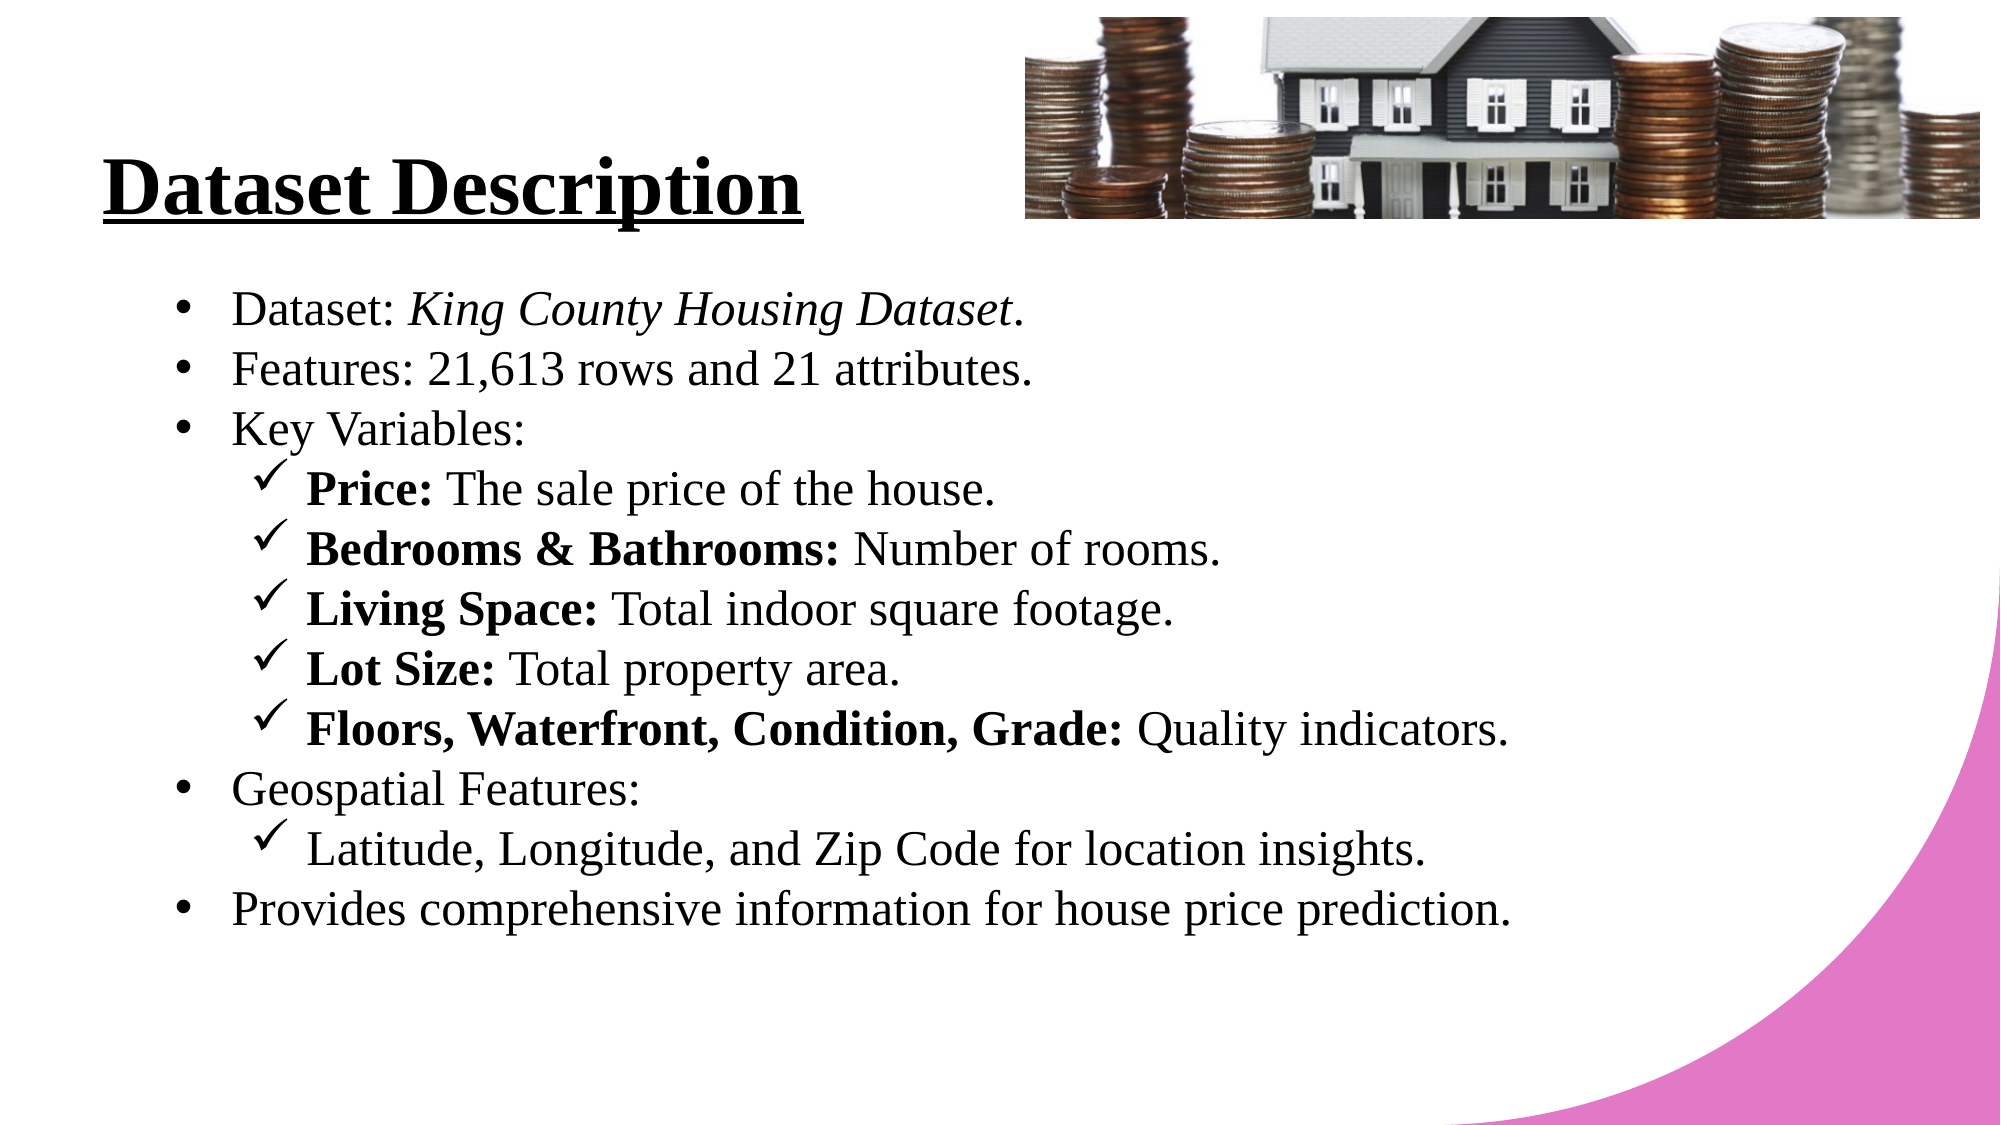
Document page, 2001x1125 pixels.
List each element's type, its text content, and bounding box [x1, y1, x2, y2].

list Dataset: King County Housing Dataset. Features: 21,613 rows and 21 attributes. Key Variables: Price: The sale price of the house. Bedrooms & Bathrooms: Number of rooms. Living Space: Total indoor square footage. Lot Size: Total property area. Floors, Waterfront, Condition, Grade: Quality indicators. Geospatial Features: Latitude, Longitude, and Zip Code for location insights. Provides comprehensive information for house price prediction. [100, 222, 1829, 998]
picture [1024, 17, 1980, 220]
title Dataset Description [102, 130, 1020, 222]
